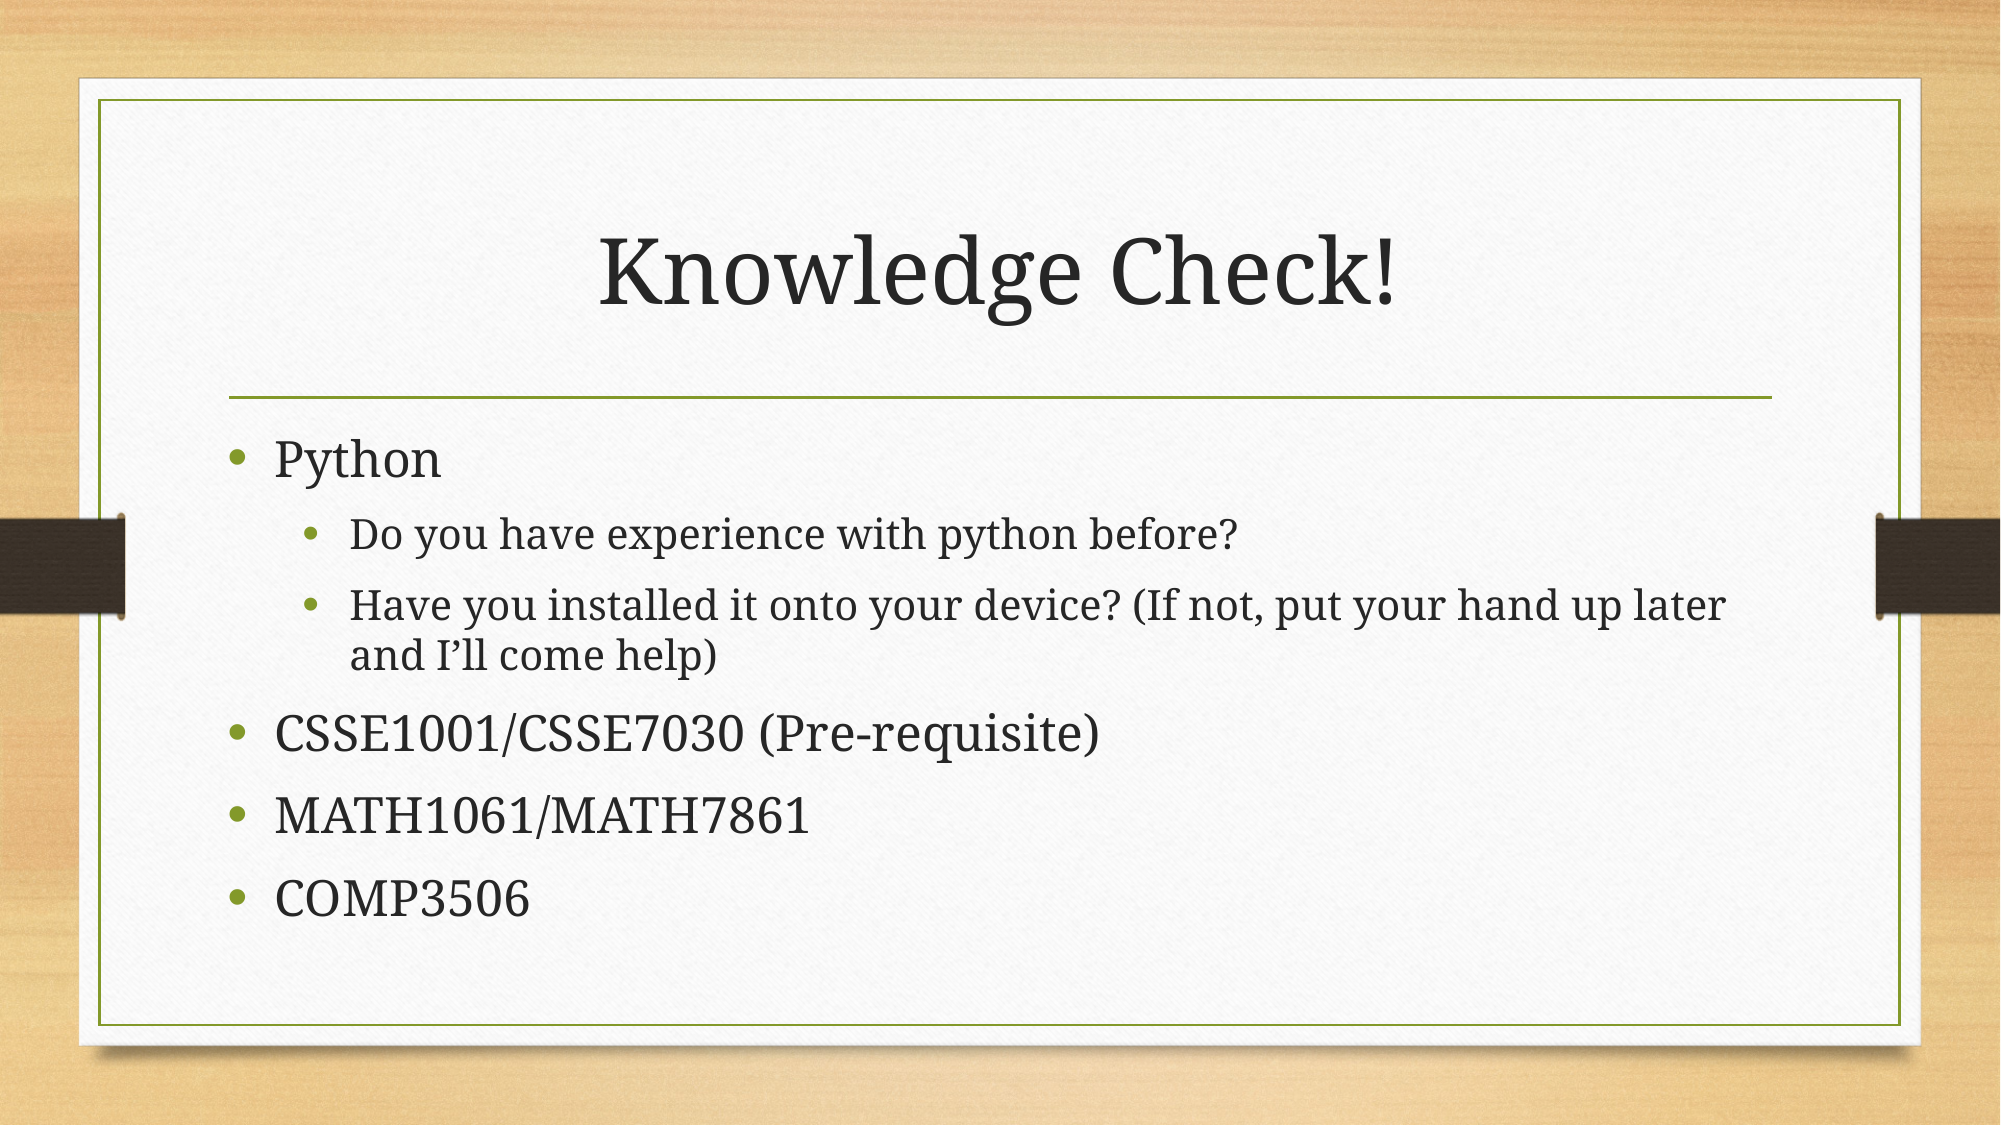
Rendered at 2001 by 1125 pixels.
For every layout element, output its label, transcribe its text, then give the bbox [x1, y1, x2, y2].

title Knowledge Check! [212, 161, 1788, 375]
picture [0, 0, 2001, 1125]
list Python Do you have experience with python before? Have you installed it onto your device? (If not, put your hand up later and I’ll come help) CSSE1001/CSSE7030 (Pre-requisite) MATH1061/MATH7861 COMP3506 [212, 419, 1788, 964]
